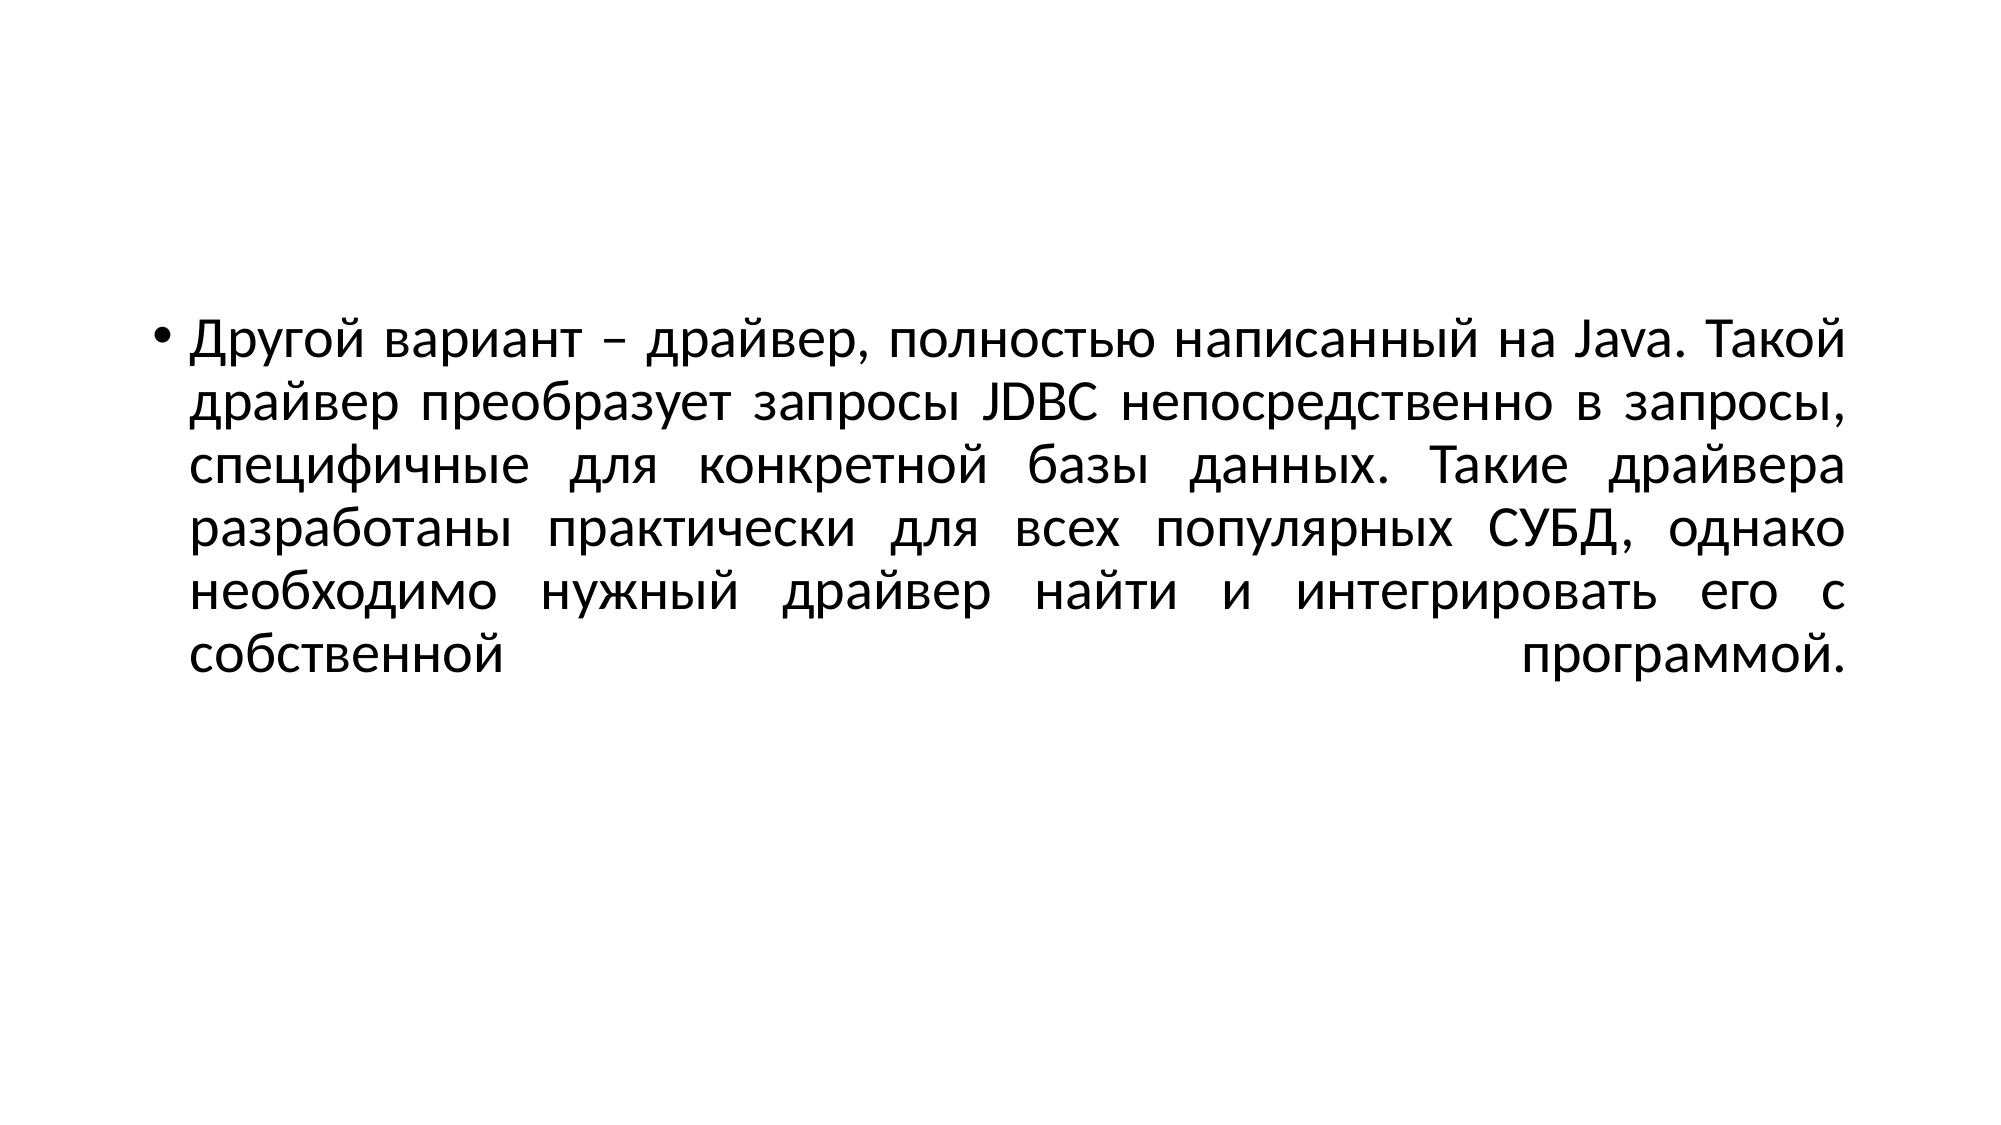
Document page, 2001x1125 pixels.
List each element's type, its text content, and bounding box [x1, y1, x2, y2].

list Другой вариант – драйвер, полностью написанный на Java. Такой драйвер преобразует запросы JDBC непосредственно в запросы, специфичные для конкретной базы данных. Такие драйвера разработаны практически для всех популярных СУБД, однако необходимо нужный драйвер найти и интегрировать его с собственной программой. [137, 299, 1863, 1014]
